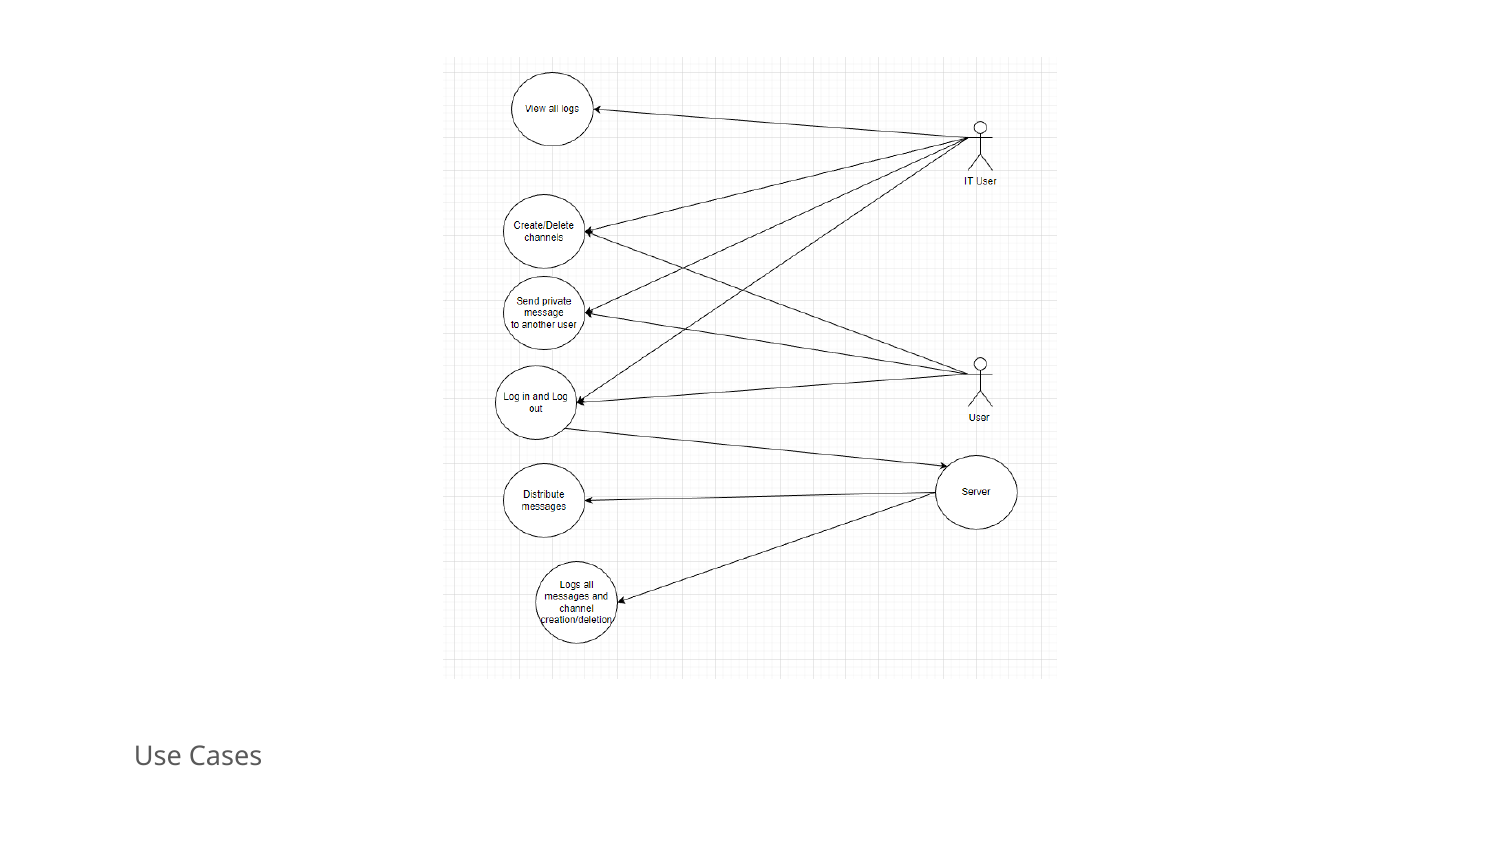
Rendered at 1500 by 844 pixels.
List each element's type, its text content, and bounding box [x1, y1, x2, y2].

list Use Cases [118, 717, 1382, 793]
picture [443, 56, 1057, 679]
